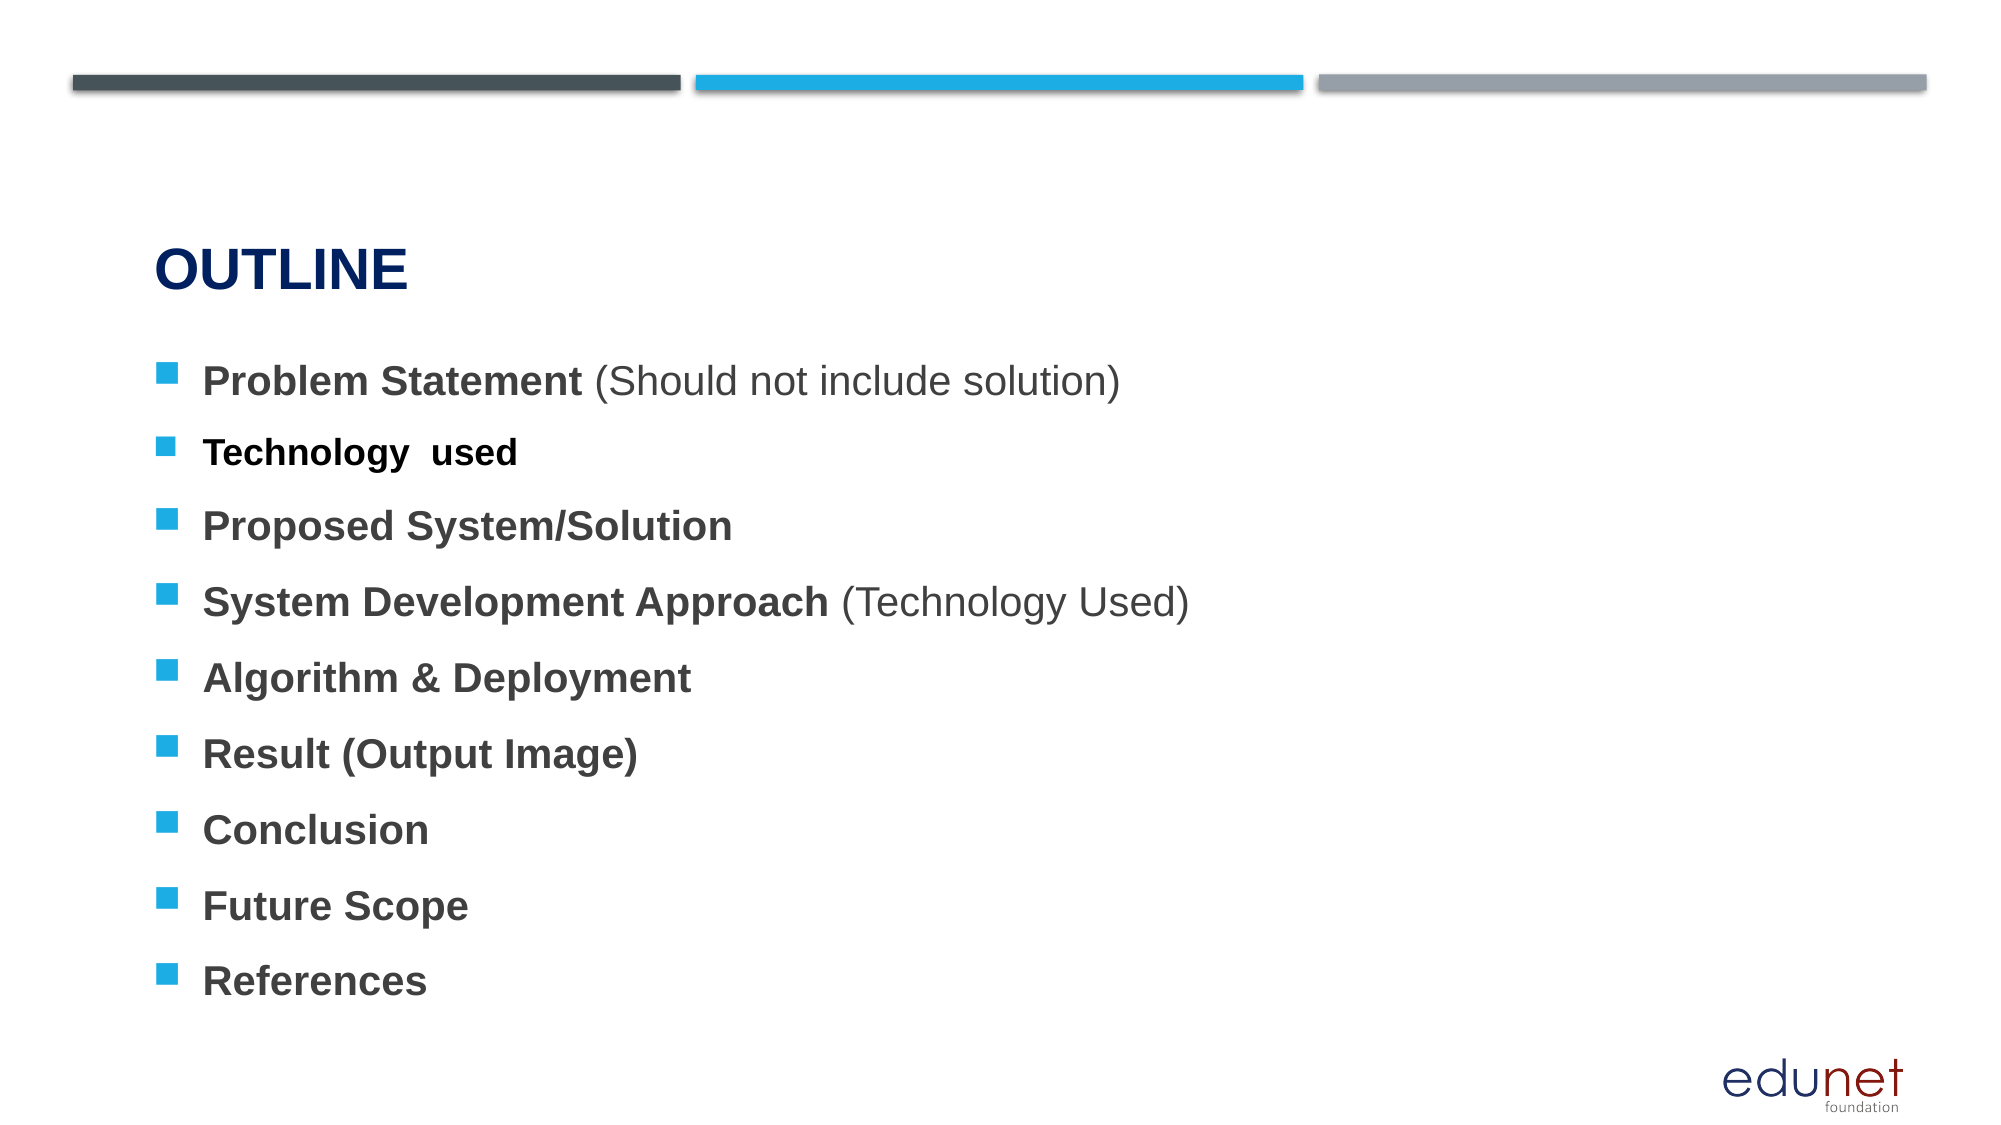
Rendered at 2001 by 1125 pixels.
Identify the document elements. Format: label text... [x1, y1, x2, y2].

list Problem Statement (Should not include solution) Technology used Proposed System/Solution System Development Approach (Technology Used) Algorithm & Deployment Result (Output Image) Conclusion Future Scope References [137, 265, 1945, 1125]
title OUTLINE [139, 91, 1865, 265]
